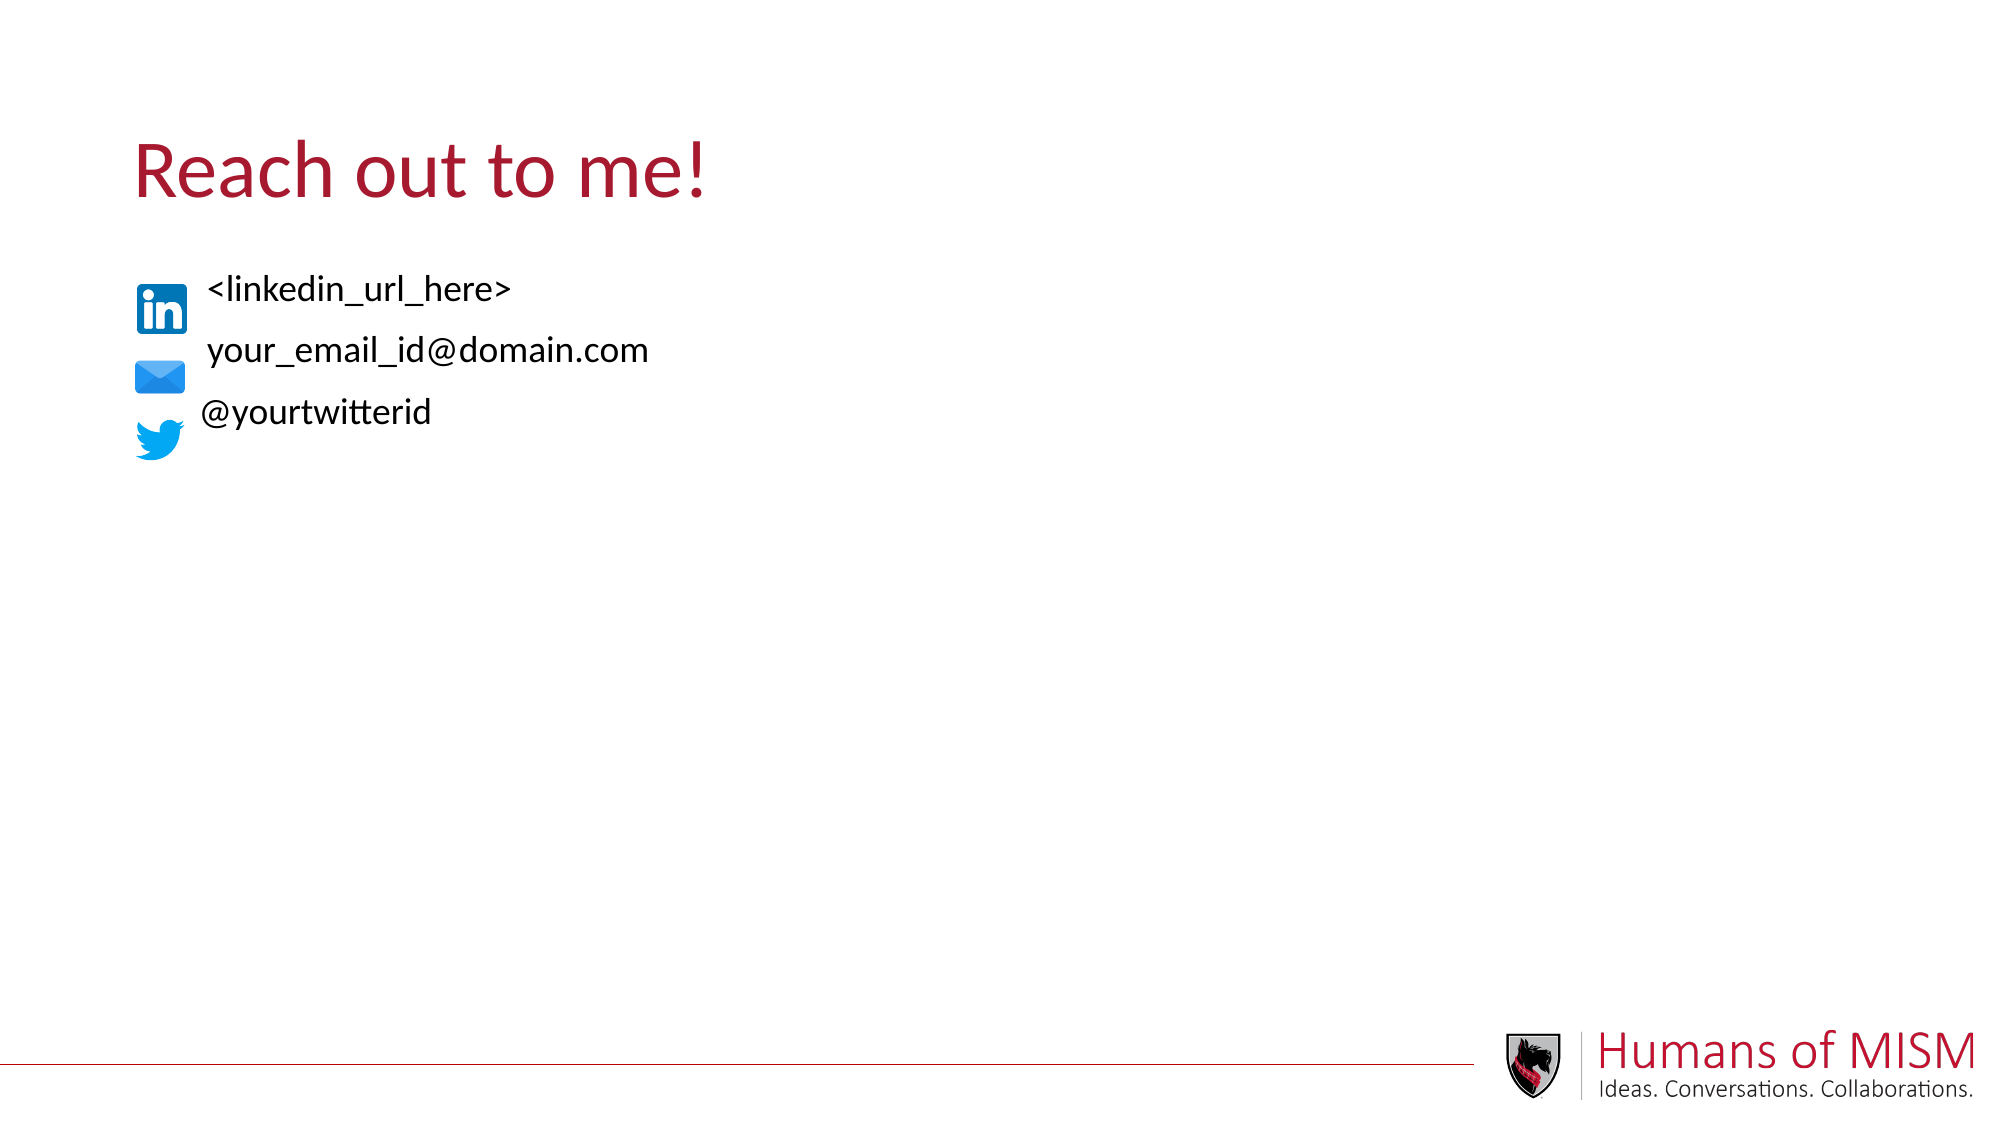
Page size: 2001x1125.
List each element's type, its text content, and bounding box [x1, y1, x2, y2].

picture [135, 415, 186, 466]
title Reach out to me! [118, 118, 1844, 223]
picture [1506, 1029, 1974, 1100]
list <linkedin_url_here> your_email_id@domain.com @yourtwitterid [146, 261, 1500, 613]
picture [137, 284, 187, 335]
picture [135, 351, 185, 402]
